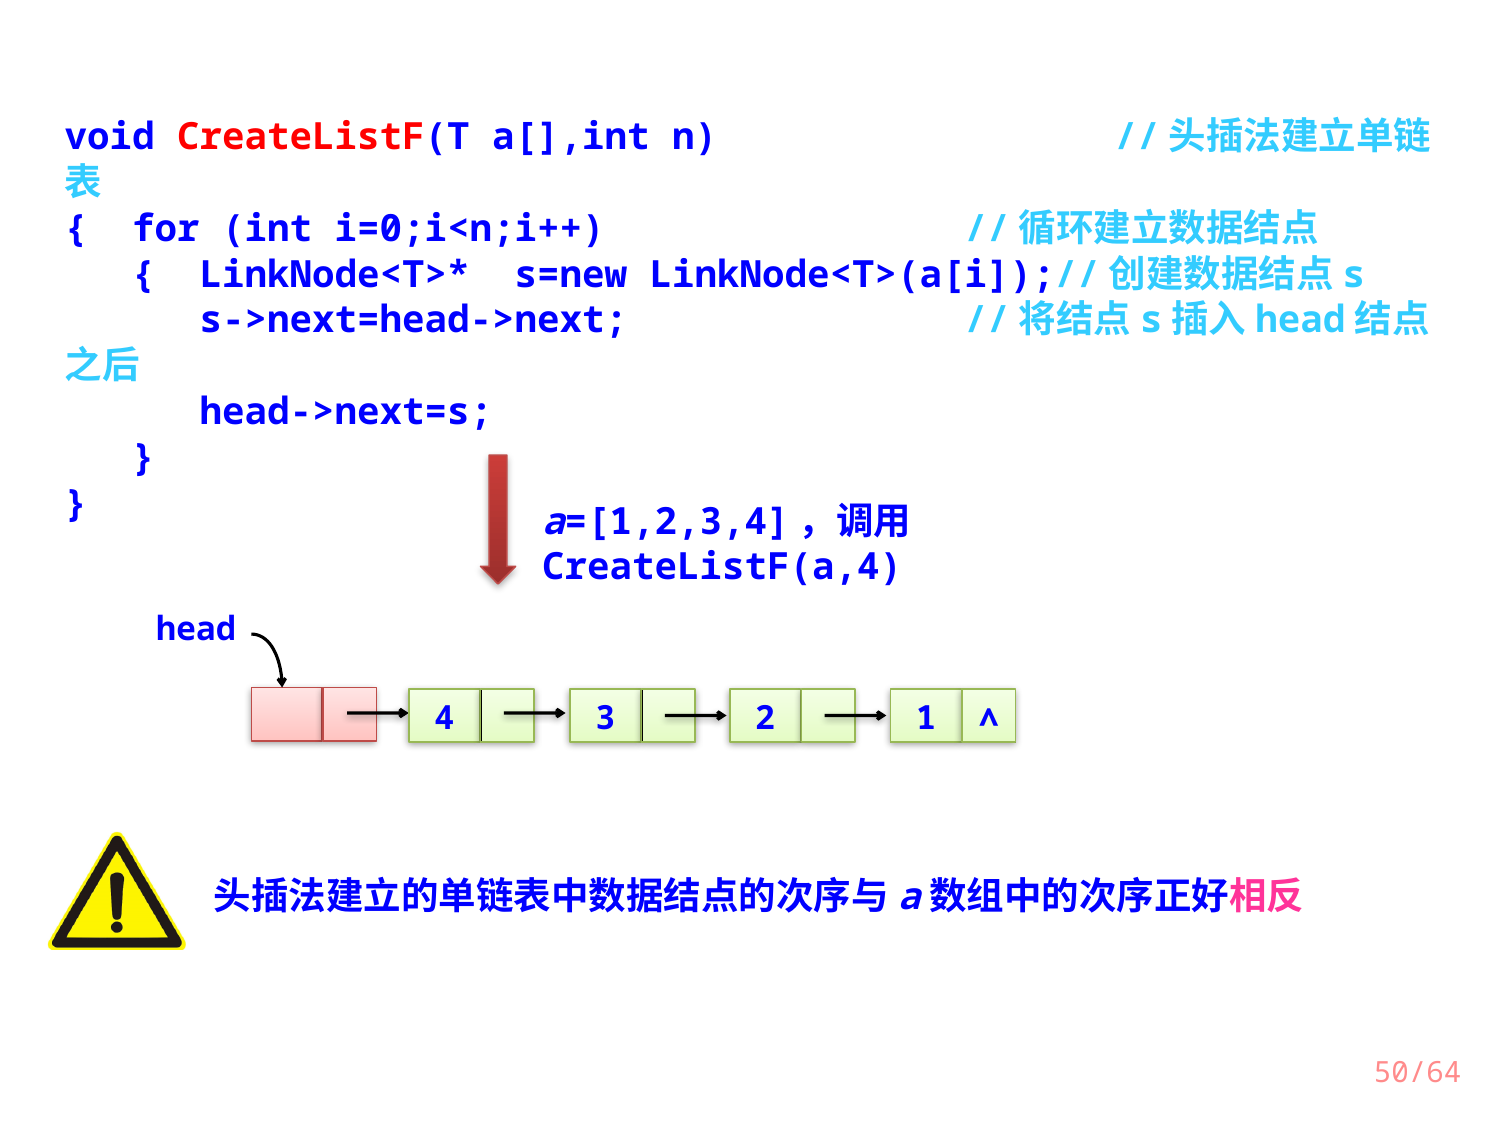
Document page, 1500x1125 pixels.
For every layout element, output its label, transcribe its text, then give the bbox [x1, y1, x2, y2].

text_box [140, 607, 1016, 743]
text_box 头插法建立的单链表中数据结点的次序与a数组中的次序正好相反 [199, 865, 1348, 925]
text_box a=[1,2,3,4]，调用CreateListF(a,4) [527, 490, 1243, 595]
text_box [479, 454, 517, 585]
picture [46, 831, 186, 950]
slide_number /64 [1335, 1042, 1477, 1103]
text_box void CreateListF(T a[],int n) //头插法建立单链表 { for (int i=0;i<n;i++) //循环建立数据结点 { LinkNode<T>* s=new LinkNode<T>(a[i]);//创建数据结点s s->next=head->next; //将结点s插入head结点之后 head->next=s; } } [33, 92, 1479, 544]
